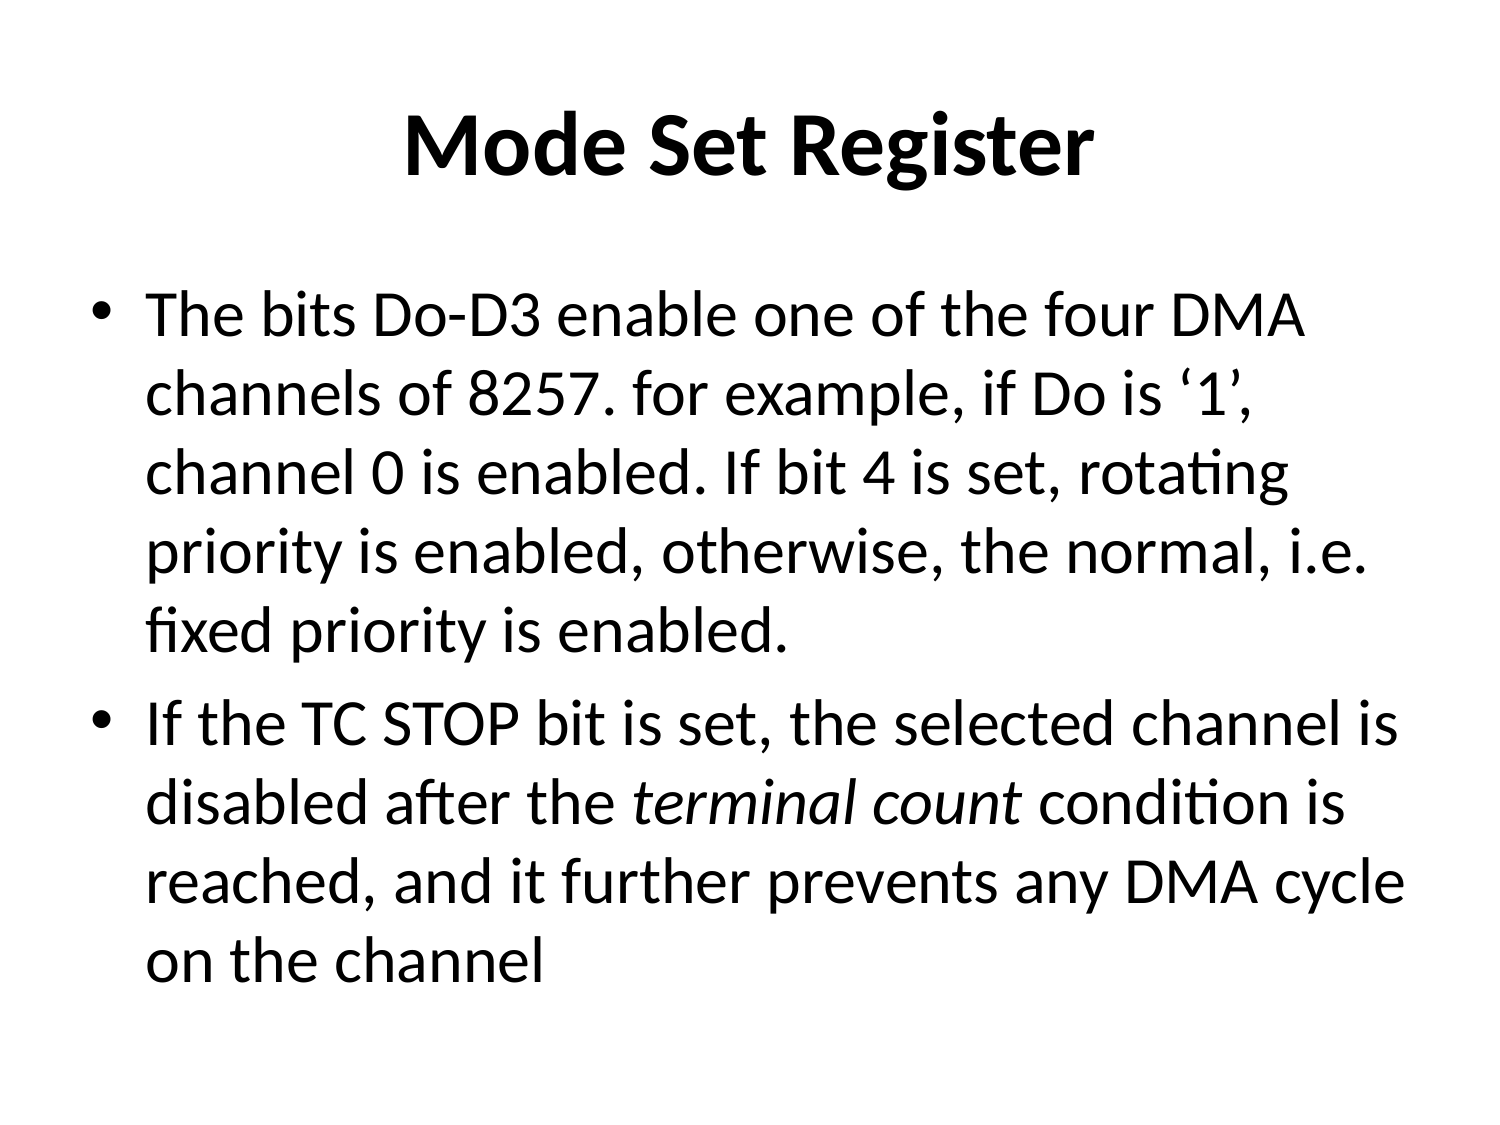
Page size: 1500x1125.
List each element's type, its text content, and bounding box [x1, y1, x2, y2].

title Mode Set Register [75, 45, 1425, 233]
list The bits Do-D3 enable one of the four DMA channels of 8257. for example, if Do is ‘1’, channel 0 is enabled. If bit 4 is set, rotating priority is enabled, otherwise, the normal, i.e. fixed priority is enabled. If the TC STOP bit is set, the selected channel is disabled after the terminal count condition is reached, and it further prevents any DMA cycle on the channel [75, 262, 1425, 1005]
